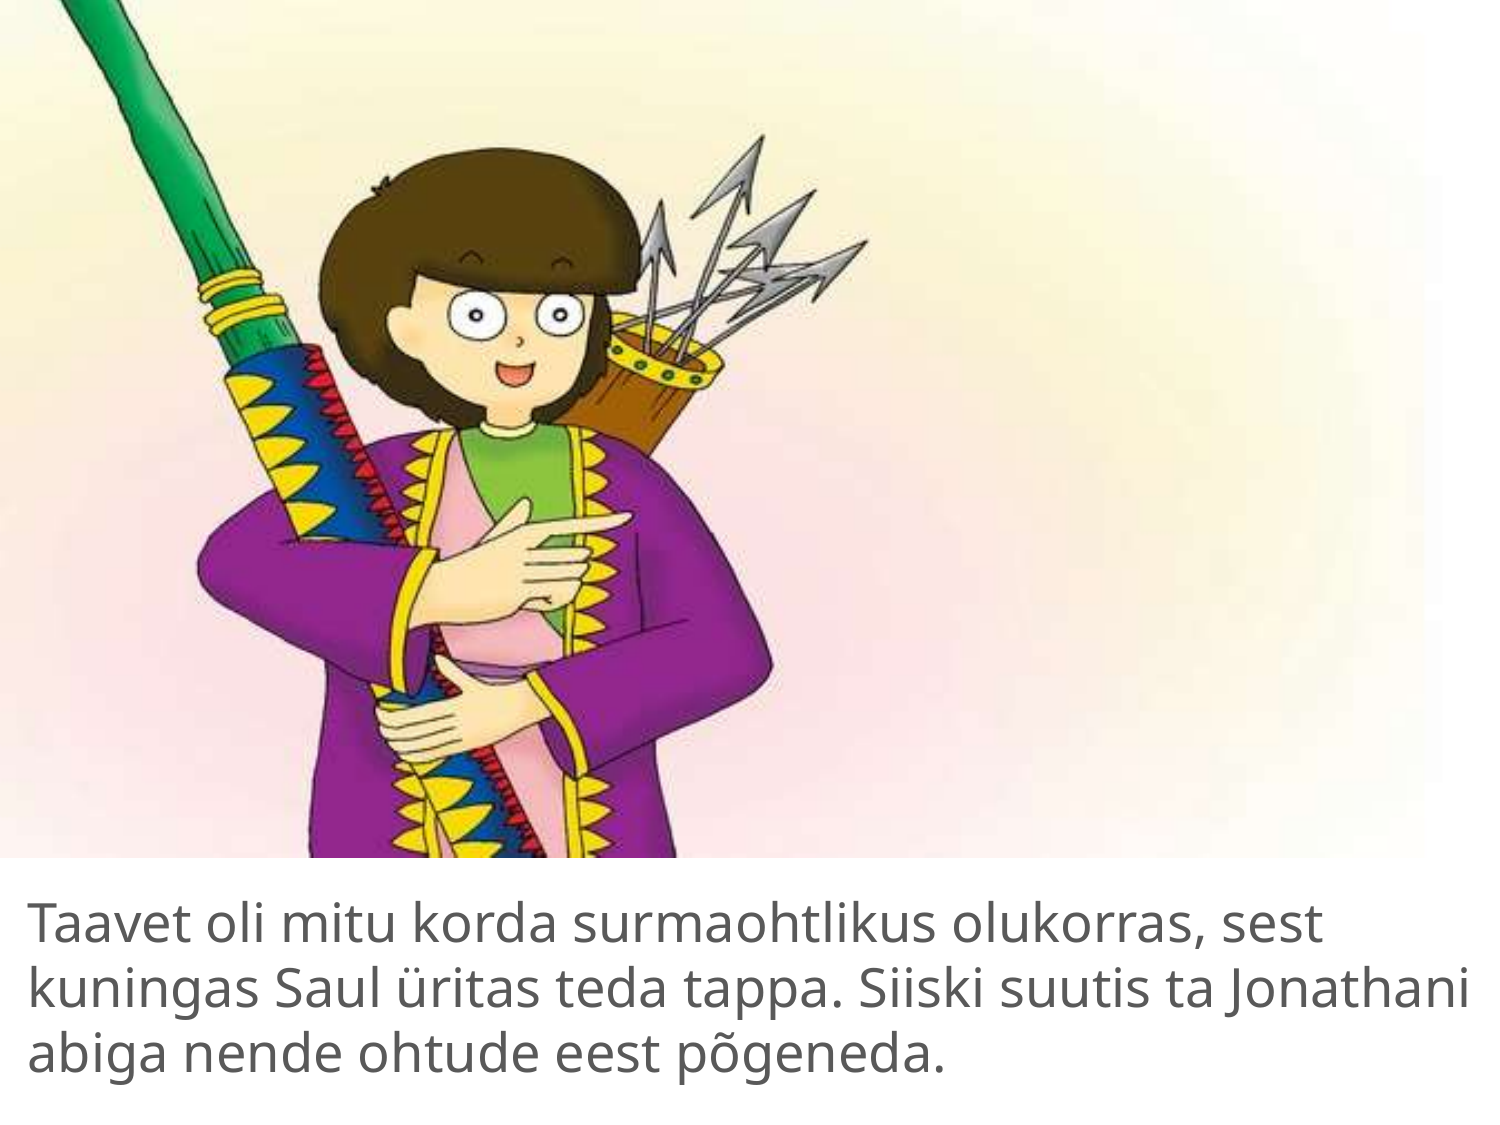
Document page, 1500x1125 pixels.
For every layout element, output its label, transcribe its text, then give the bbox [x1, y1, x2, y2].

picture [0, 0, 1448, 858]
text_box Taavet oli mitu korda surmaohtlikus olukorras, sest kuningas Saul üritas teda tappa. Siiski suutis ta Jonathani abiga nende ohtude eest põgeneda. [12, 881, 1498, 1091]
